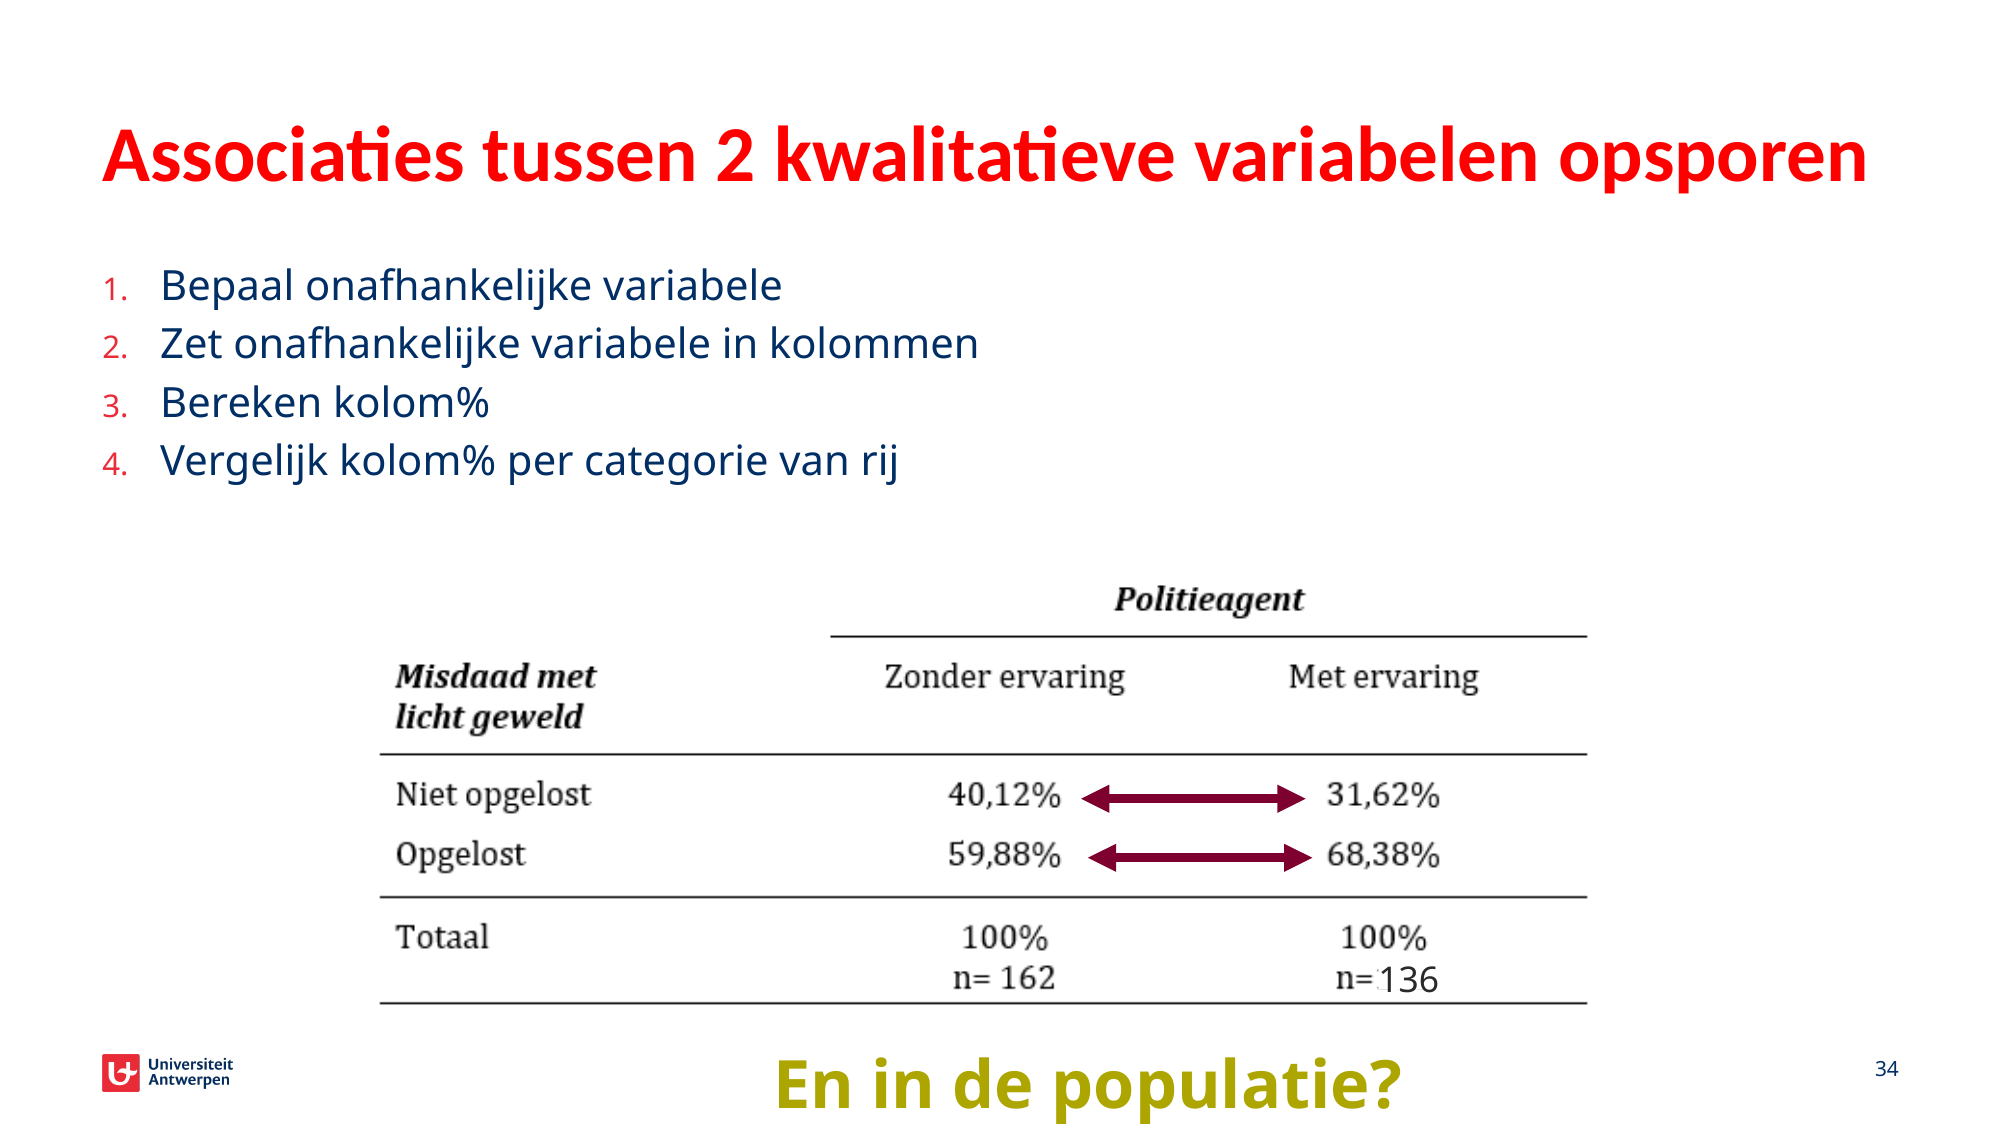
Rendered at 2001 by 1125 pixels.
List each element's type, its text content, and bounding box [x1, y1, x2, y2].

text_box En in de populatie? [758, 1034, 1418, 1125]
list Bepaal onafhankelijke variabele Zet onafhankelijke variabele in kolommen Bereken kolom% Vergelijk kolom% per categorie van rij [102, 258, 1898, 1024]
slide_number 34 [1463, 1039, 1914, 1100]
picture [102, 1054, 233, 1092]
picture [362, 560, 1605, 1024]
title Associaties tussen 2 kwalitatieve variabelen opsporen [102, 101, 1898, 232]
